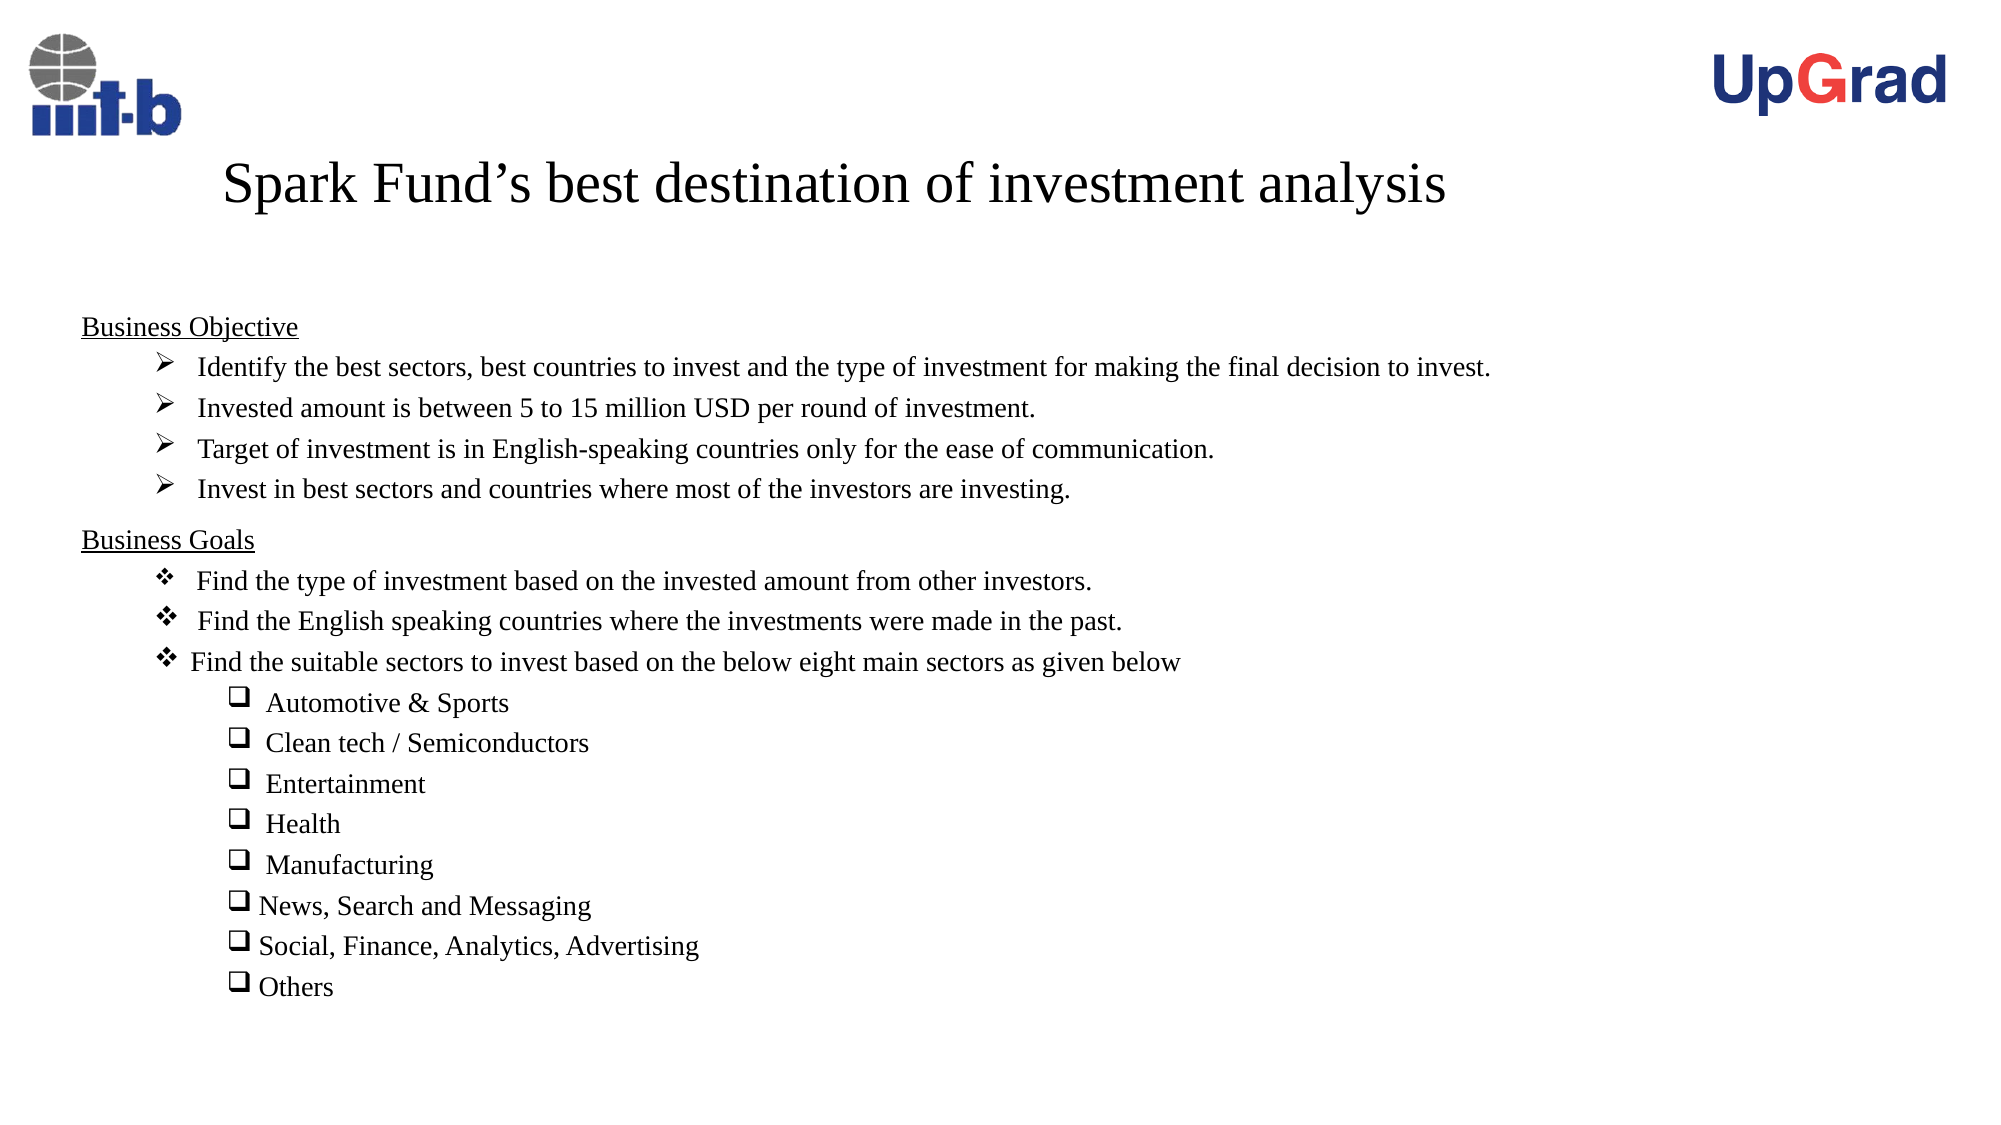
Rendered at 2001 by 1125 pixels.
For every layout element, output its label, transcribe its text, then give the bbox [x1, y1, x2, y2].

list Business Objective Identify the best sectors, best countries to invest and the type of investment for making the final decision to invest. Invested amount is between 5 to 15 million USD per round of investment. Target of investment is in English-speaking countries only for the ease of communication. Invest in best sectors and countries where most of the investors are investing. Business Goals Find the type of investment based on the invested amount from other investors. Find the English speaking countries where the investments were made in the past. Find the suitable sectors to invest based on the below eight main sectors as given below Automotive & Sports Clean tech / Semiconductors Entertainment Health Manufacturing News, Search and Messaging Social, Finance, Analytics, Advertising Others [66, 304, 1899, 1017]
title Spark Fund’s best destination of investment analysis [186, 104, 1715, 246]
picture [1714, 53, 1952, 116]
picture [0, 29, 208, 163]
